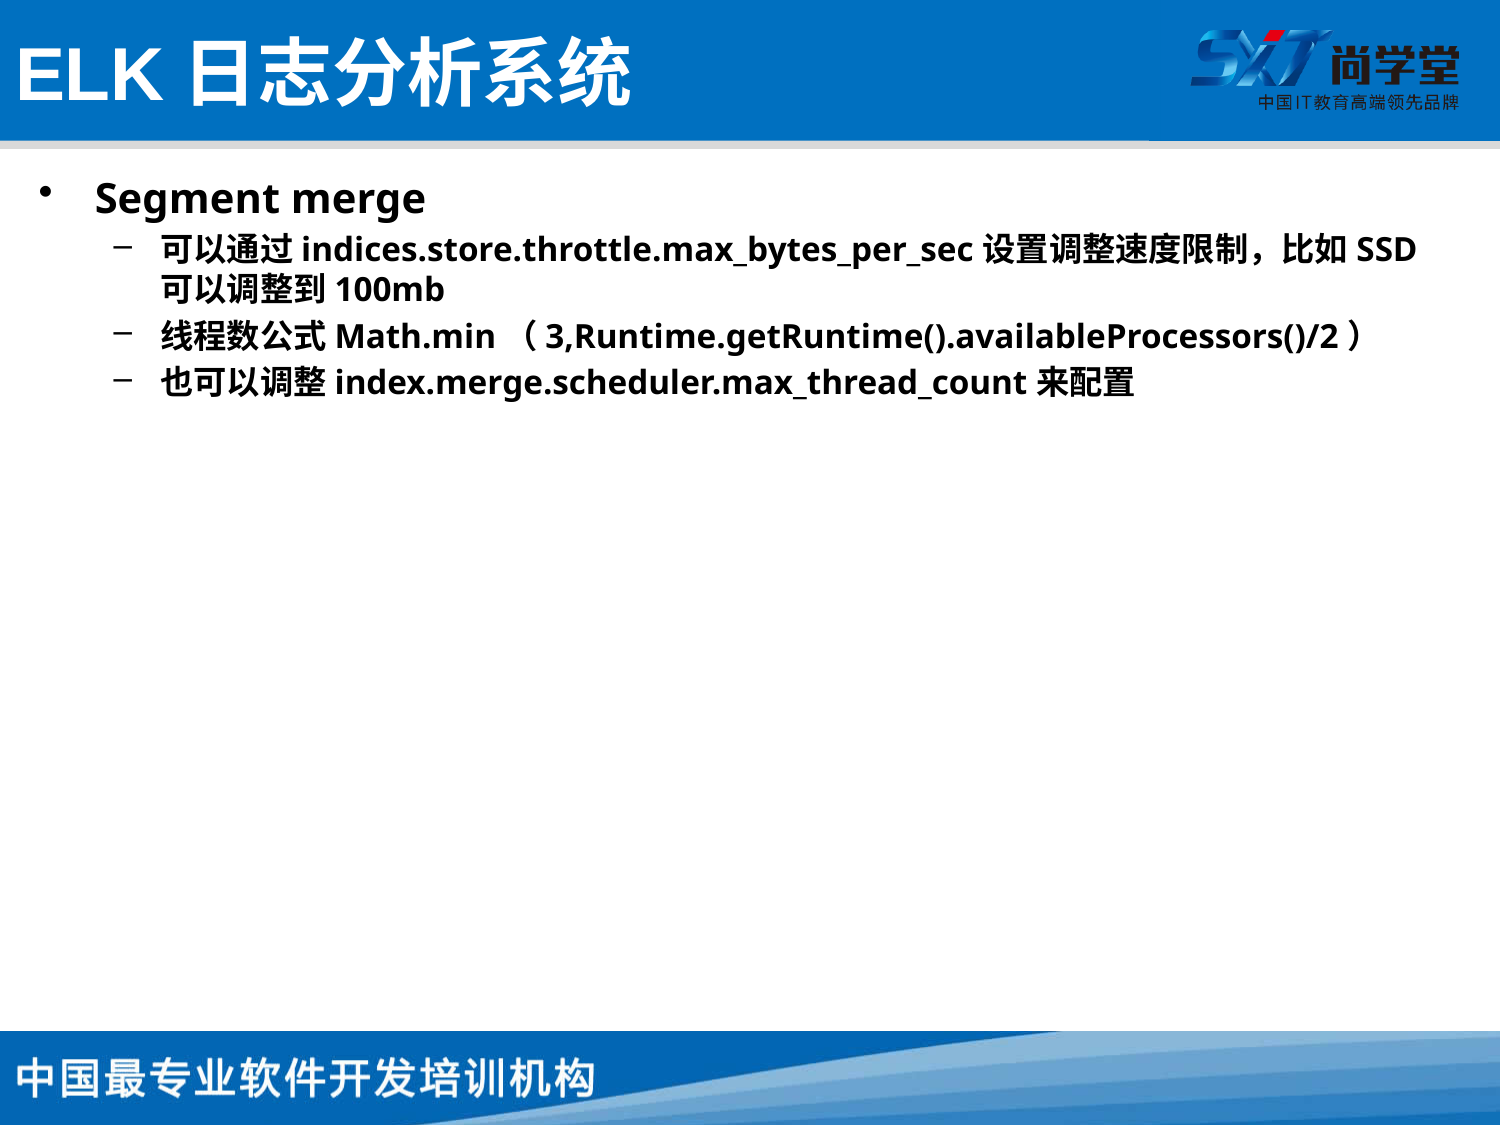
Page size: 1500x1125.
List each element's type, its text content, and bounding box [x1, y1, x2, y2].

picture [0, 1031, 1500, 1125]
title ELK日志分析系统 [0, 0, 1161, 141]
list Segment merge 可以通过indices.store.throttle.max_bytes_per_sec设置调整速度限制，比如SSD可以调整到100mb 线程数公式Math.min（3,Runtime.getRuntime().availableProcessors()/2） 也可以调整index.merge.scheduler.max_thread_count来配置 [23, 164, 1465, 997]
picture [1161, 0, 1500, 141]
